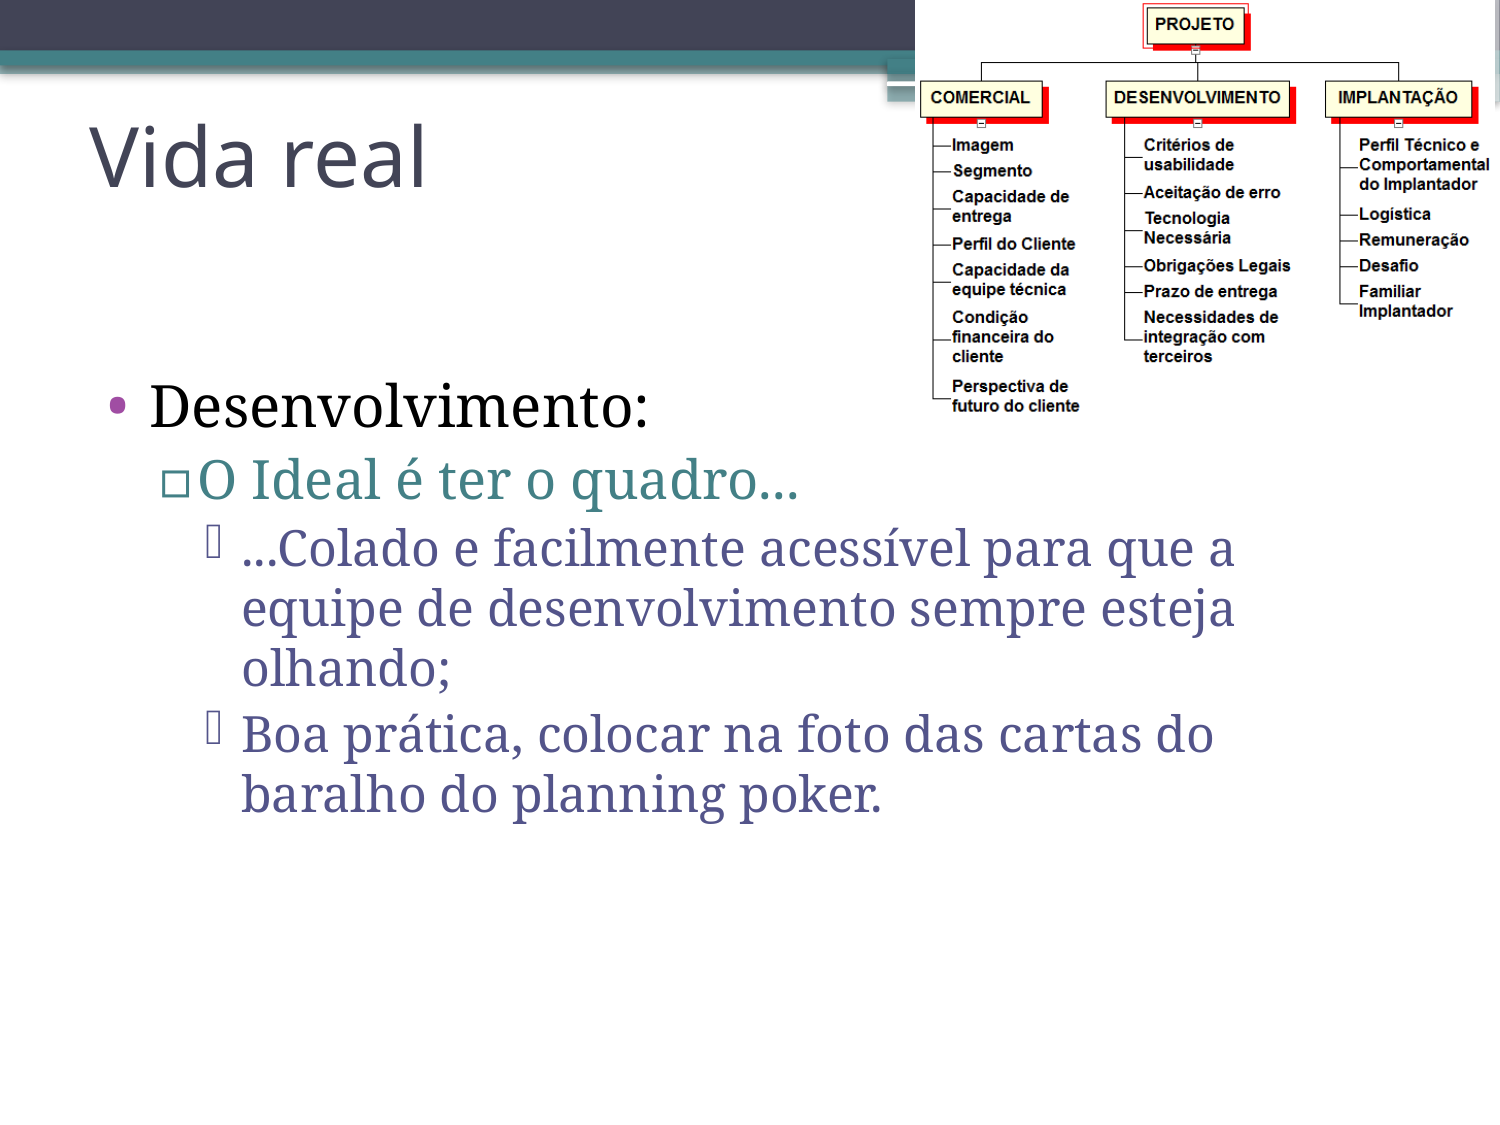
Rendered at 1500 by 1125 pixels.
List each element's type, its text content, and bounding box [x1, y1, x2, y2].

list Desenvolvimento: O Ideal é ter o quadro... ...Colado e facilmente acessível para que a equipe de desenvolvimento sempre esteja olhando; Boa prática, colocar na foto das cartas do baralho do planning poker. [75, 361, 1425, 1105]
title Vida real [75, 66, 908, 242]
picture [915, 0, 1495, 422]
